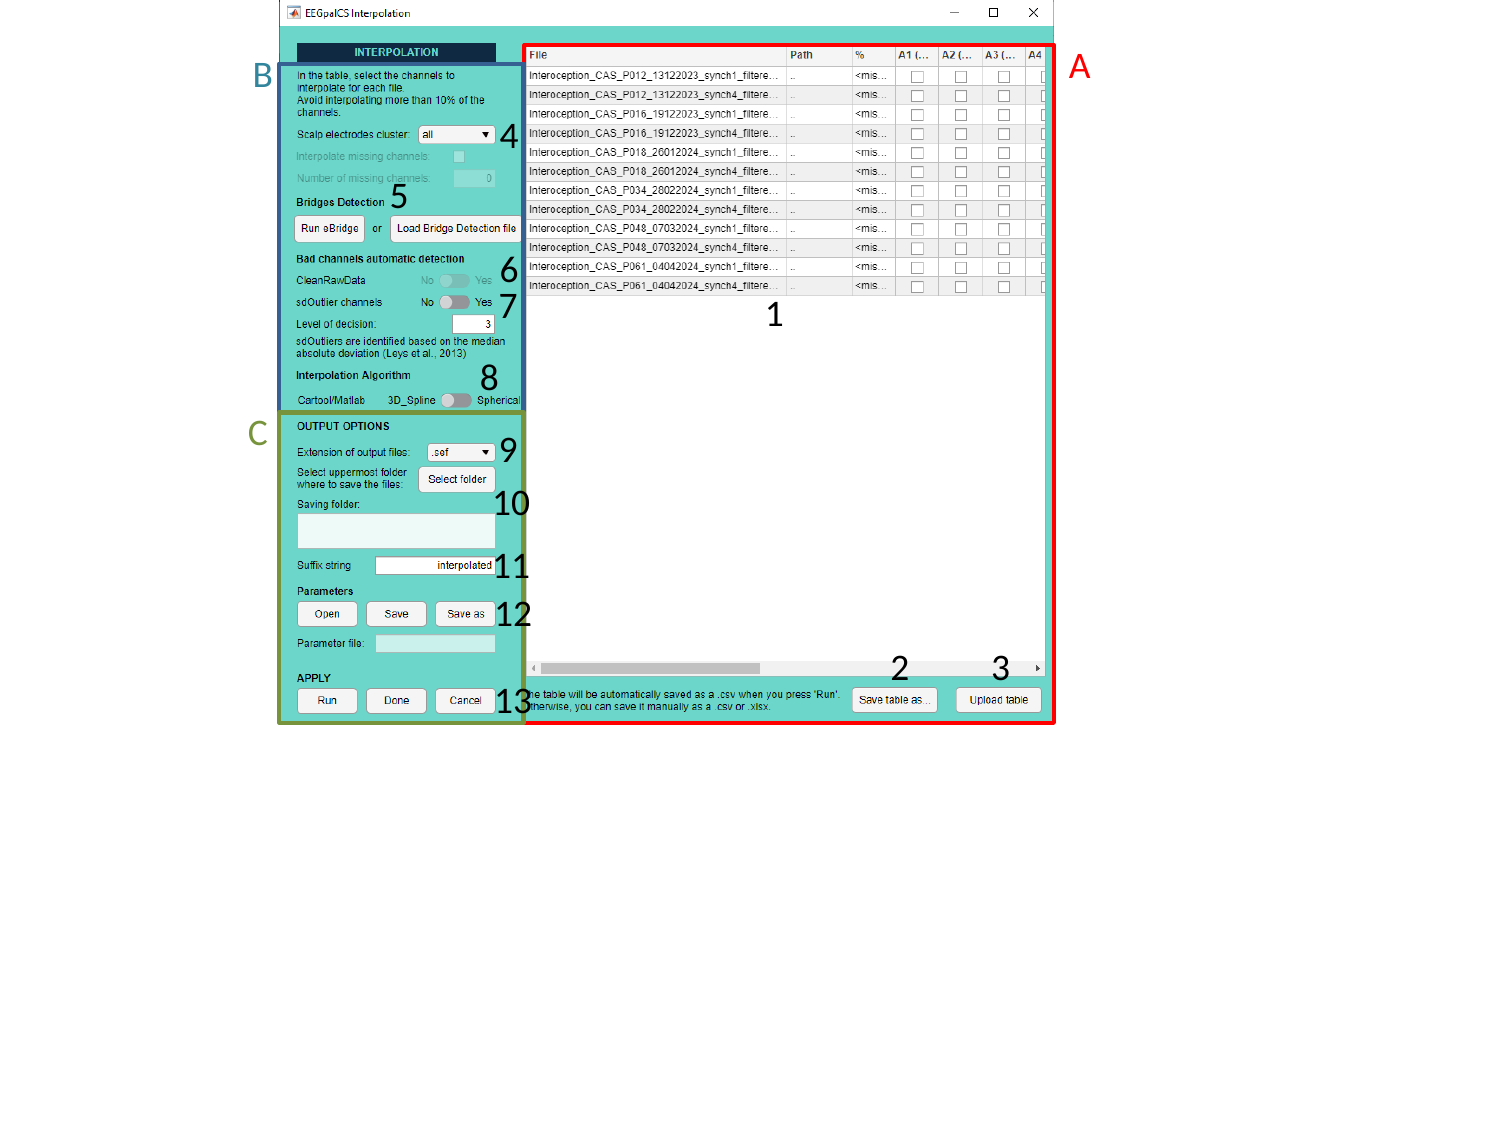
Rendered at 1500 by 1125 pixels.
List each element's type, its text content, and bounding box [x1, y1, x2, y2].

text_box B [237, 42, 273, 103]
text_box A [1059, 33, 1110, 94]
text_box C [233, 400, 273, 461]
picture [278, 0, 1055, 724]
